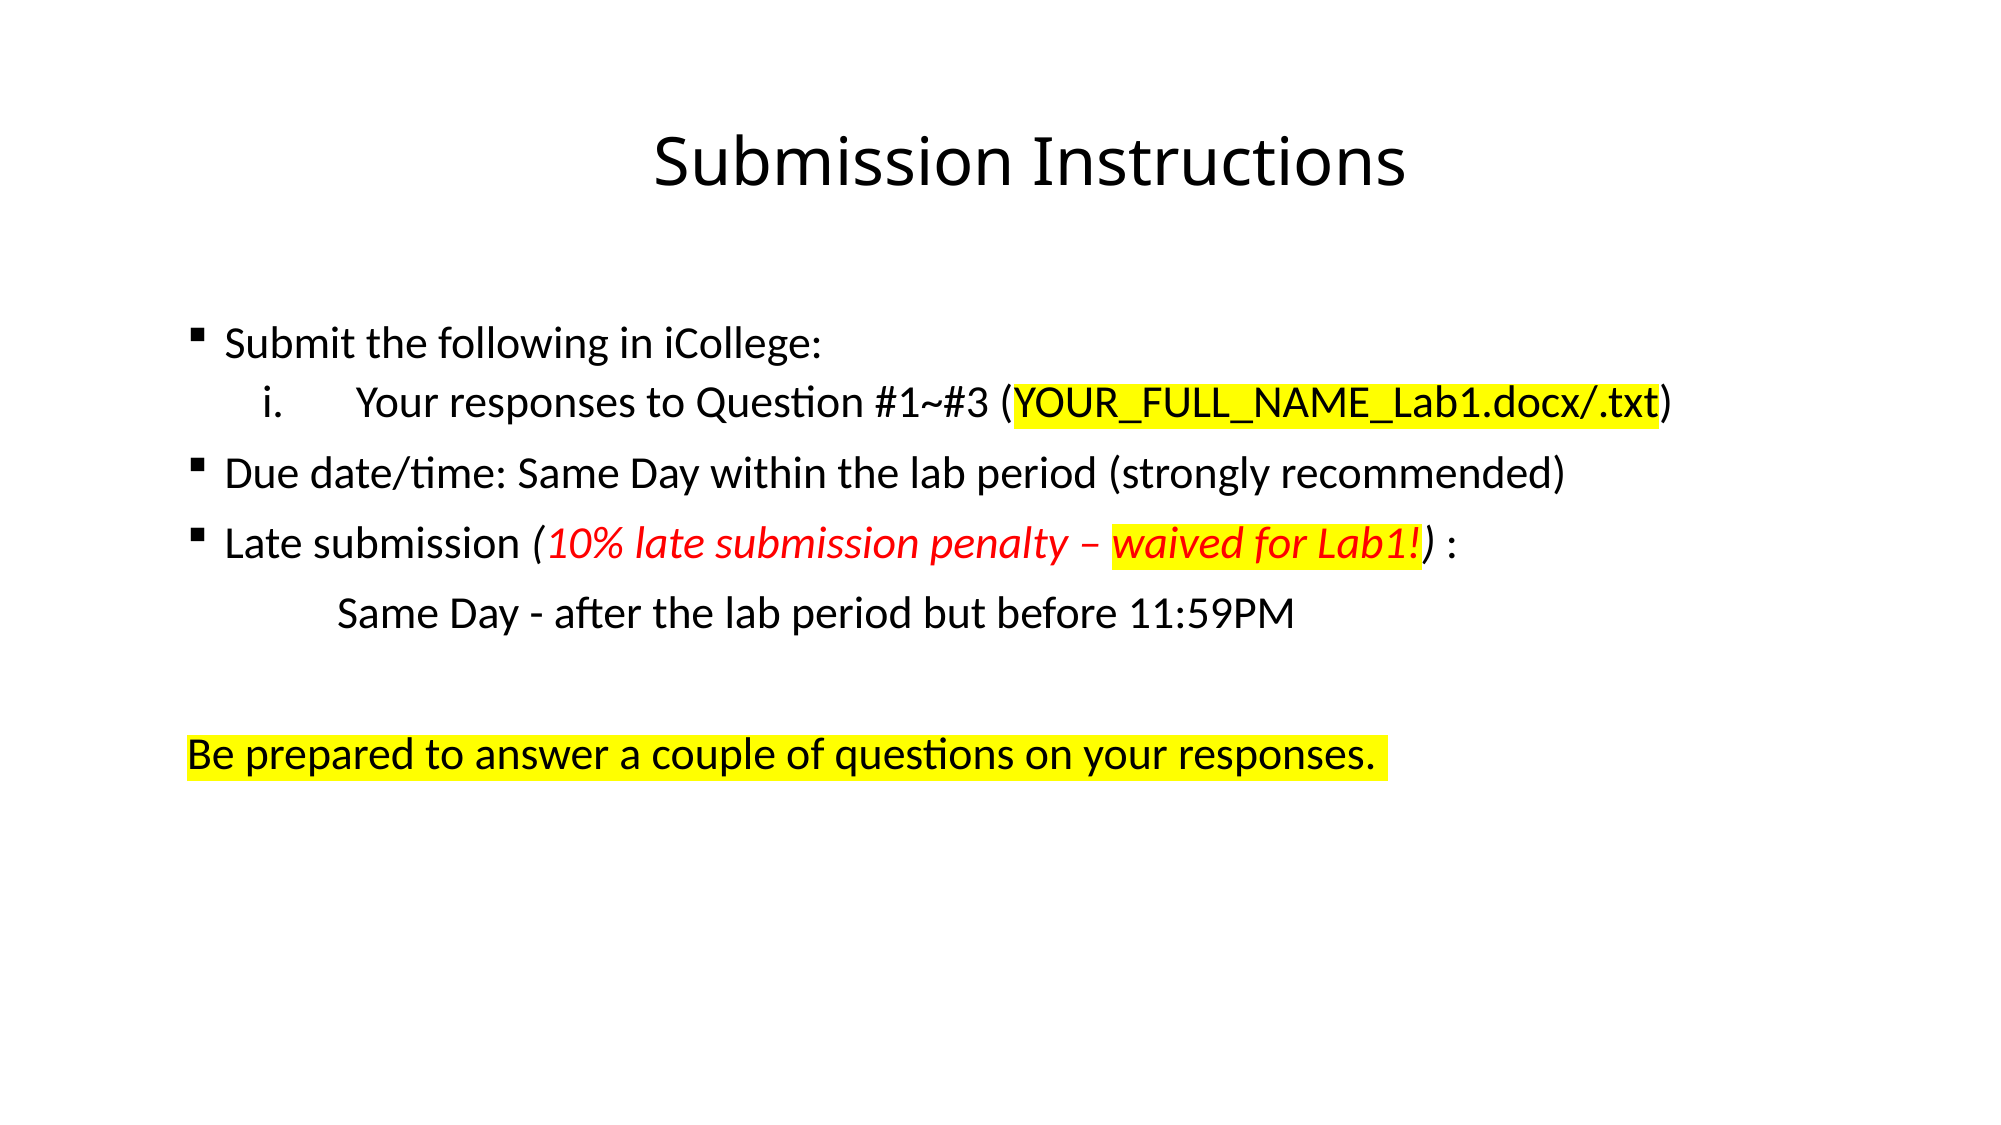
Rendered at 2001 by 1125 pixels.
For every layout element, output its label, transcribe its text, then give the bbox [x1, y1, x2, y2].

title Submission Instructions [638, 54, 2000, 273]
text_box Submit the following in iCollege: Your responses to Question #1~#3 (YOUR_FULL_NAME_Lab1.docx/.txt) Due date/time: Same Day within the lab period (strongly recommended) Late submission (10% late submission penalty – waived for Lab1!) : Same Day - after the lab period but before 11:59PM Be prepared to answer a couple of questions on your responses. [172, 311, 2000, 787]
